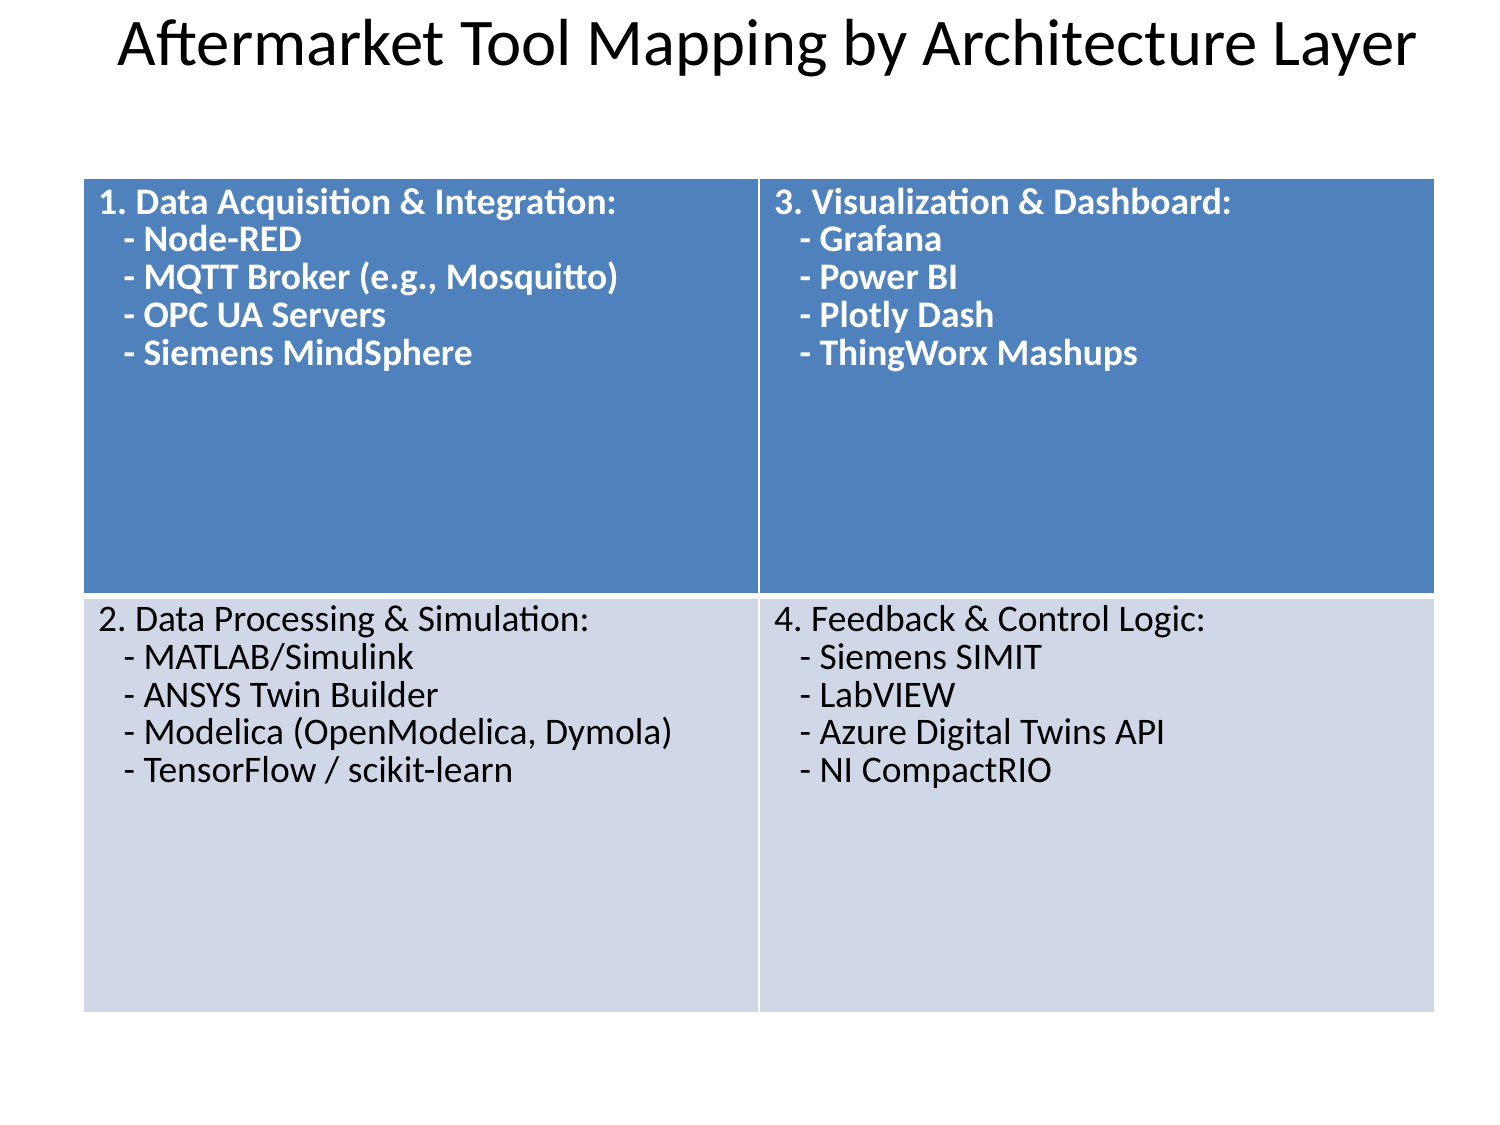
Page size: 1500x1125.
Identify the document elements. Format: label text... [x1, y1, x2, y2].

table_header 1. Data Acquisition & Integration: - Node-RED - MQTT Broker (e.g., Mosquitto) - OPC UA Servers - Siemens MindSphere [84, 179, 758, 593]
text_box Aftermarket Tool Mapping by Architecture Layer [93, 7, 1444, 150]
table_header 3. Visualization & Dashboard: - Grafana - Power BI - Plotly Dash - ThingWorx Mashups [760, 179, 1434, 593]
table_cell 4. Feedback & Control Logic: - Siemens SIMIT - LabVIEW - Azure Digital Twins API - NI CompactRIO [760, 599, 1434, 1012]
table_cell 2. Data Processing & Simulation: - MATLAB/Simulink - ANSYS Twin Builder - Modelica (OpenModelica, Dymola) - TensorFlow / scikit-learn [84, 599, 758, 1012]
